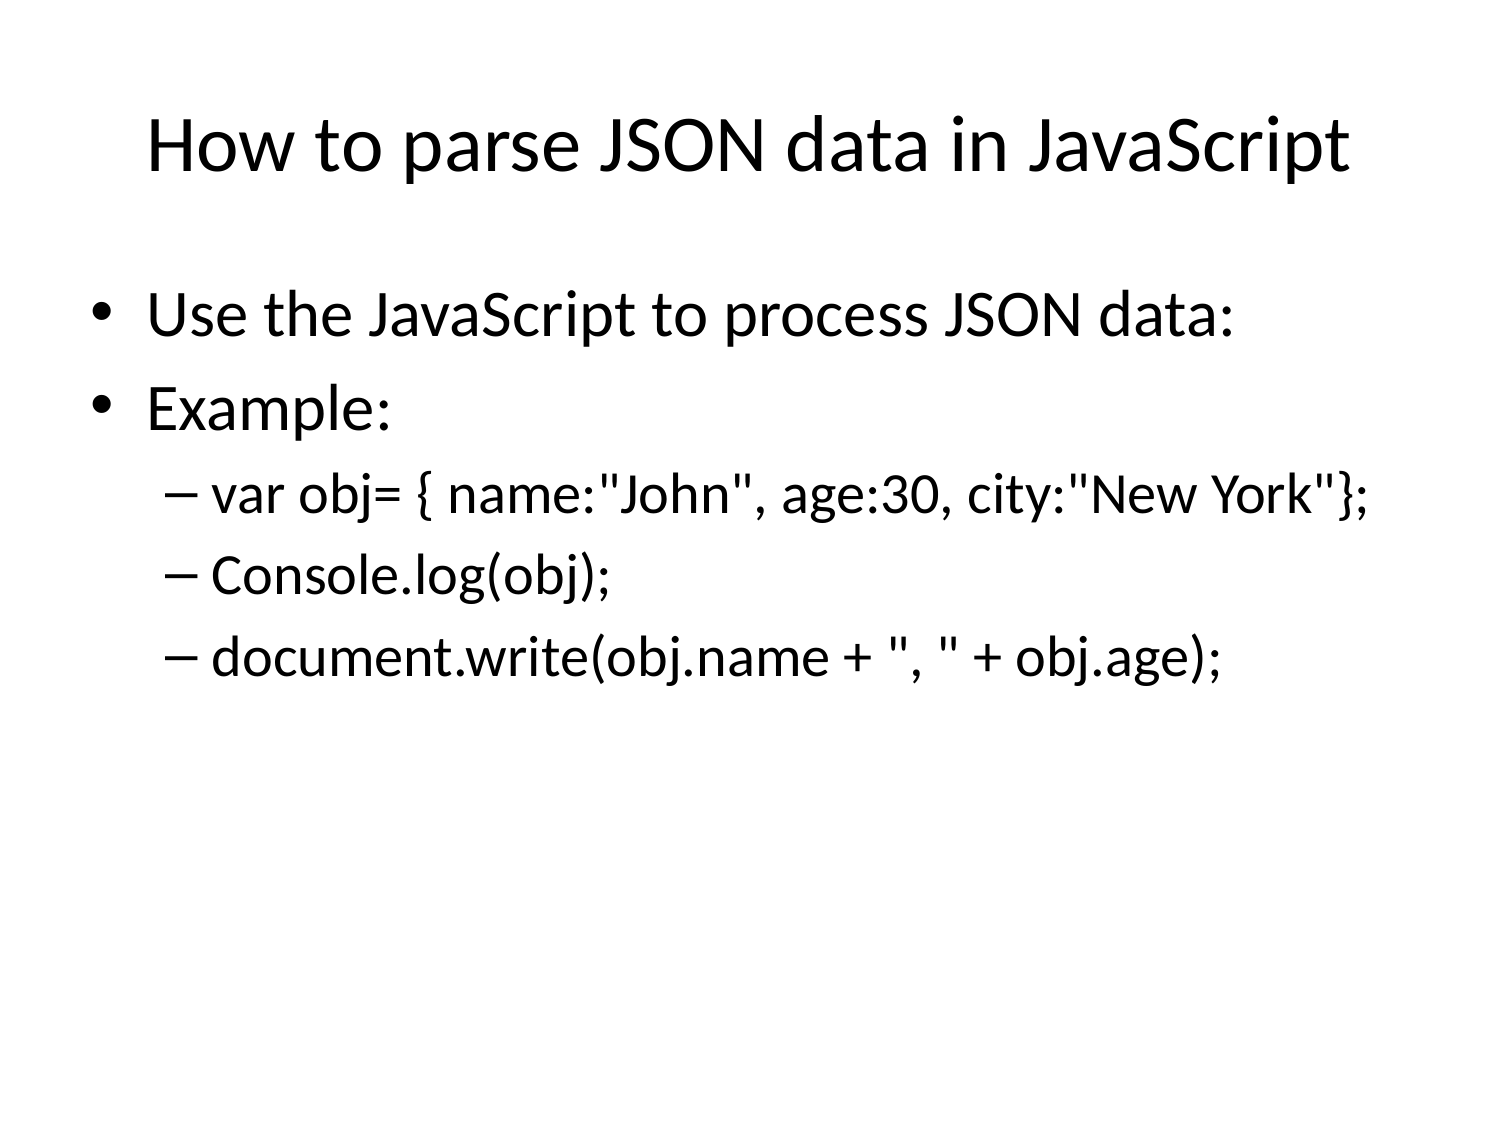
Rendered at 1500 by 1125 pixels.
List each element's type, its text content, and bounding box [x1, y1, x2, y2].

title How to parse JSON data in JavaScript [75, 45, 1425, 233]
list Use the JavaScript to process JSON data: Example: var obj= { name:"John", age:30, city:"New York"}; Console.log(obj); document.write(obj.name + ", " + obj.age); [75, 262, 1425, 1005]
